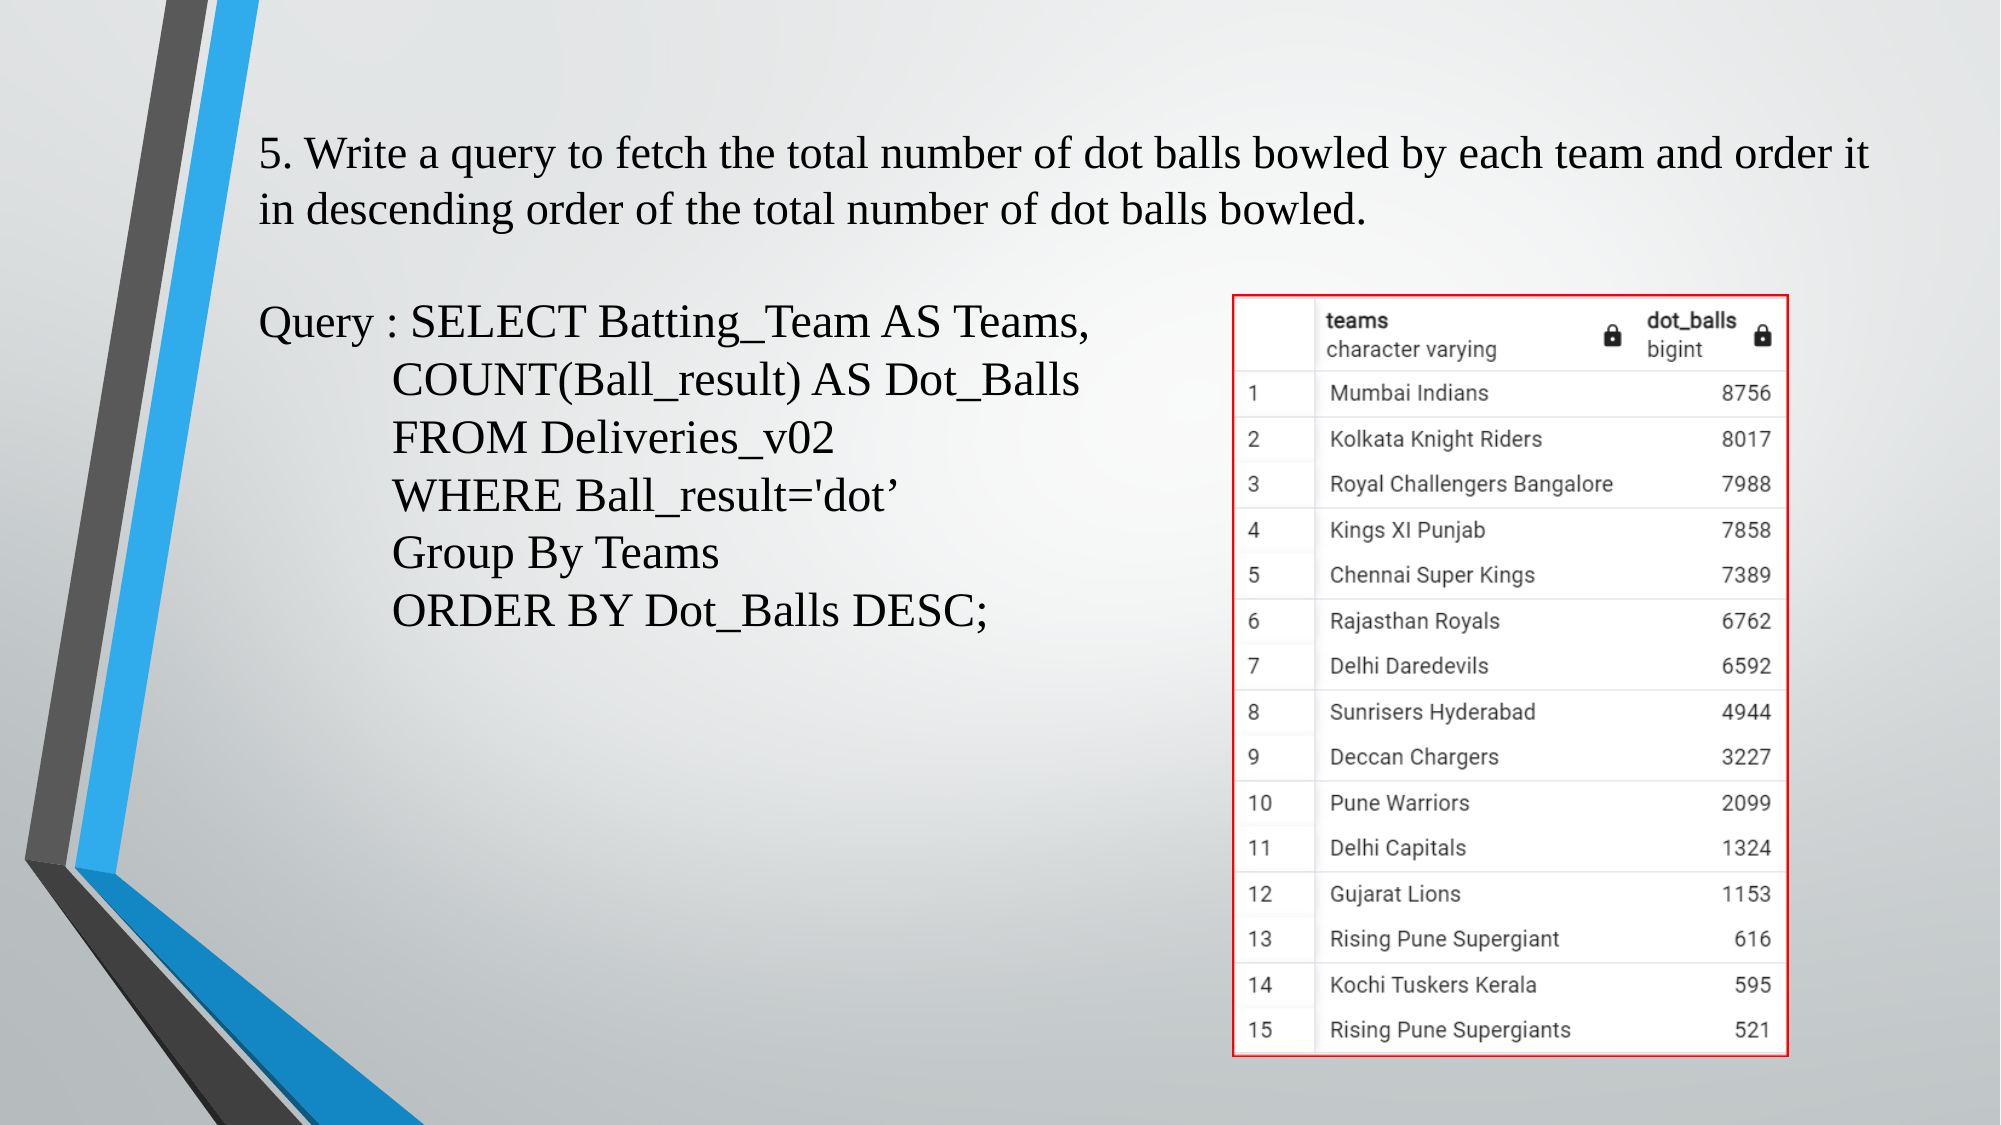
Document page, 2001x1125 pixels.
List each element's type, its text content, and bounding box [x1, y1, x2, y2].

title 5. Write a query to fetch the total number of dot balls bowled by each team and order it in descending order of the total number of dot balls bowled. Query : SELECT Batting_Team AS Teams, COUNT(Ball_result) AS Dot_Balls FROM Deliveries_v02 WHERE Ball_result='dot’ Group By Teams ORDER BY Dot_Balls DESC; [243, 112, 1887, 647]
picture [1231, 294, 1790, 1057]
